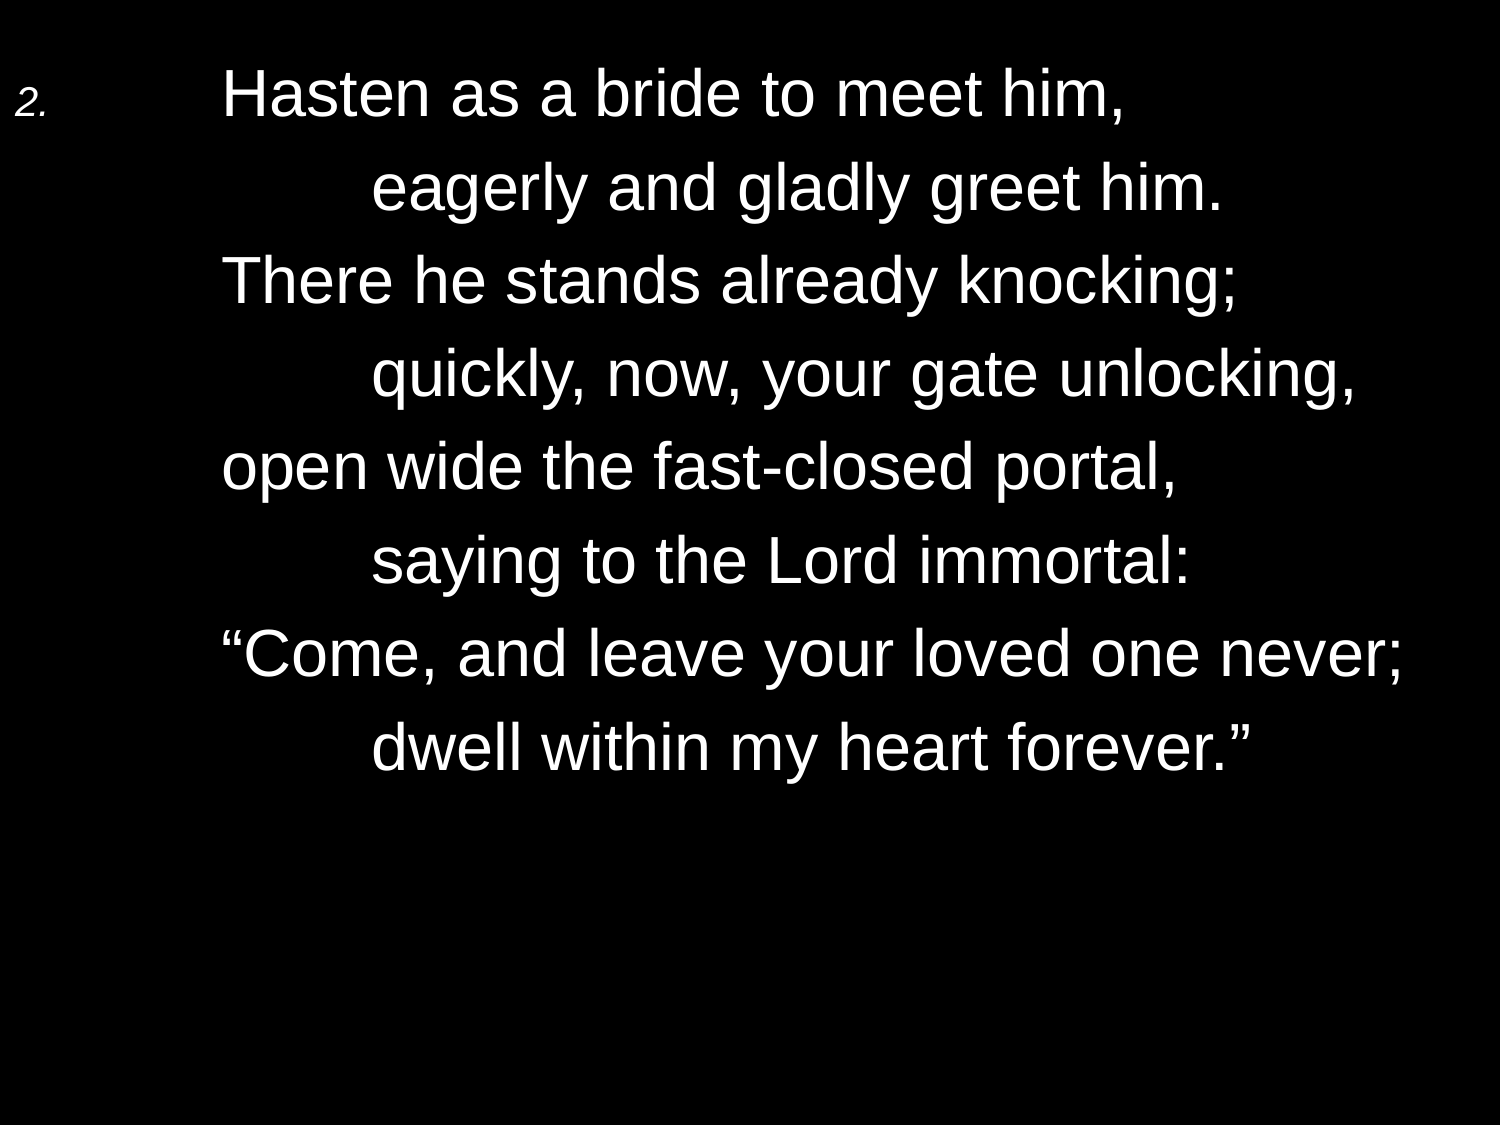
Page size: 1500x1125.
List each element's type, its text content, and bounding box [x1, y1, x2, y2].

list 2. Hasten as a bride to meet him, eagerly and gladly greet him. There he stands already knocking; quickly, now, your gate unlocking, open wide the fast-closed portal, saying to the Lord immortal: “Come, and leave your loved one never; dwell within my heart forever.” [0, 42, 1500, 1047]
